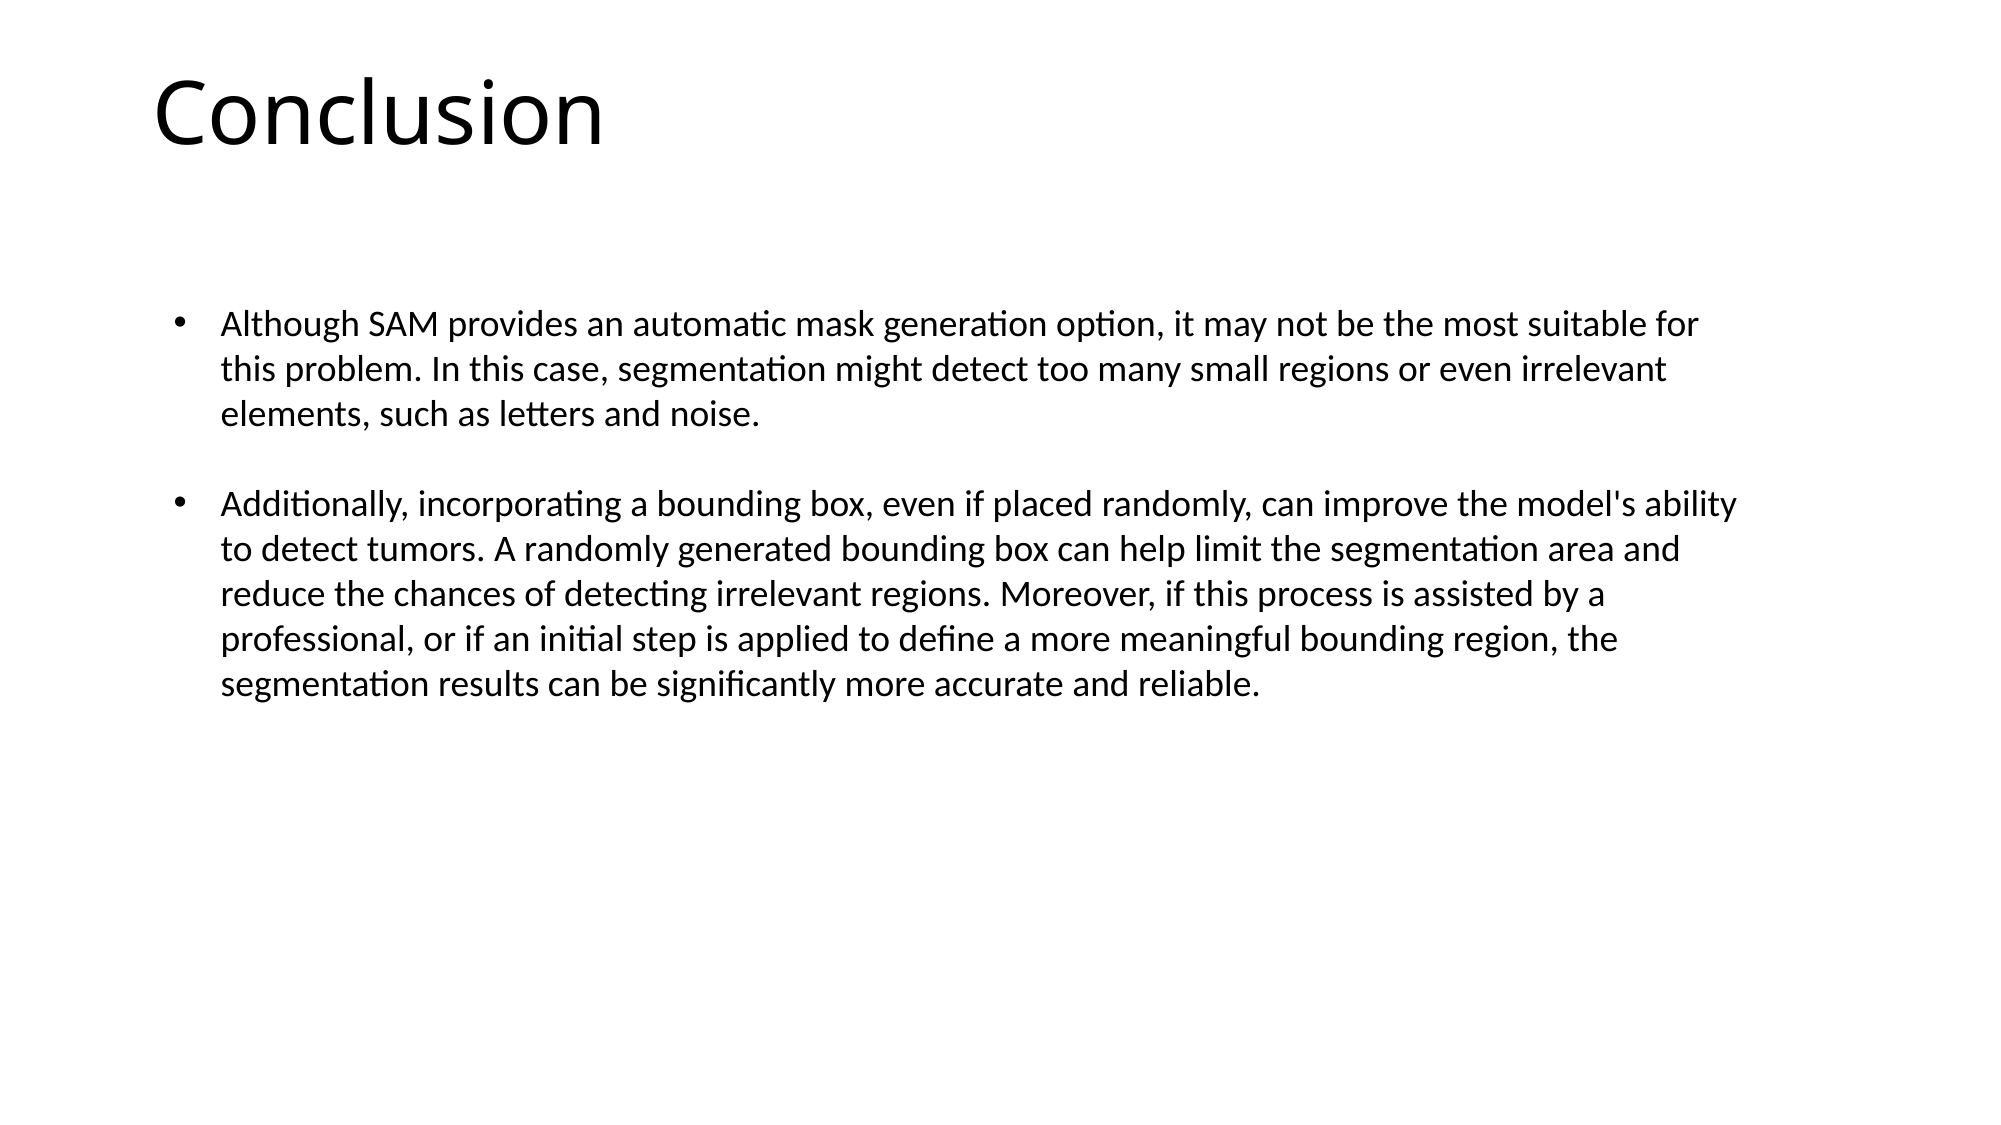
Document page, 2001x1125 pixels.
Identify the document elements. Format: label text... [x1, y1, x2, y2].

title Conclusion [137, 59, 1863, 278]
text_box Although SAM provides an automatic mask generation option, it may not be the most suitable for this problem. In this case, segmentation might detect too many small regions or even irrelevant elements, such as letters and noise. Additionally, incorporating a bounding box, even if placed randomly, can improve the model's ability to detect tumors. A randomly generated bounding box can help limit the segmentation area and reduce the chances of detecting irrelevant regions. Moreover, if this process is assisted by a professional, or if an initial step is applied to define a more meaningful bounding region, the segmentation results can be significantly more accurate and reliable. [158, 291, 1768, 712]
